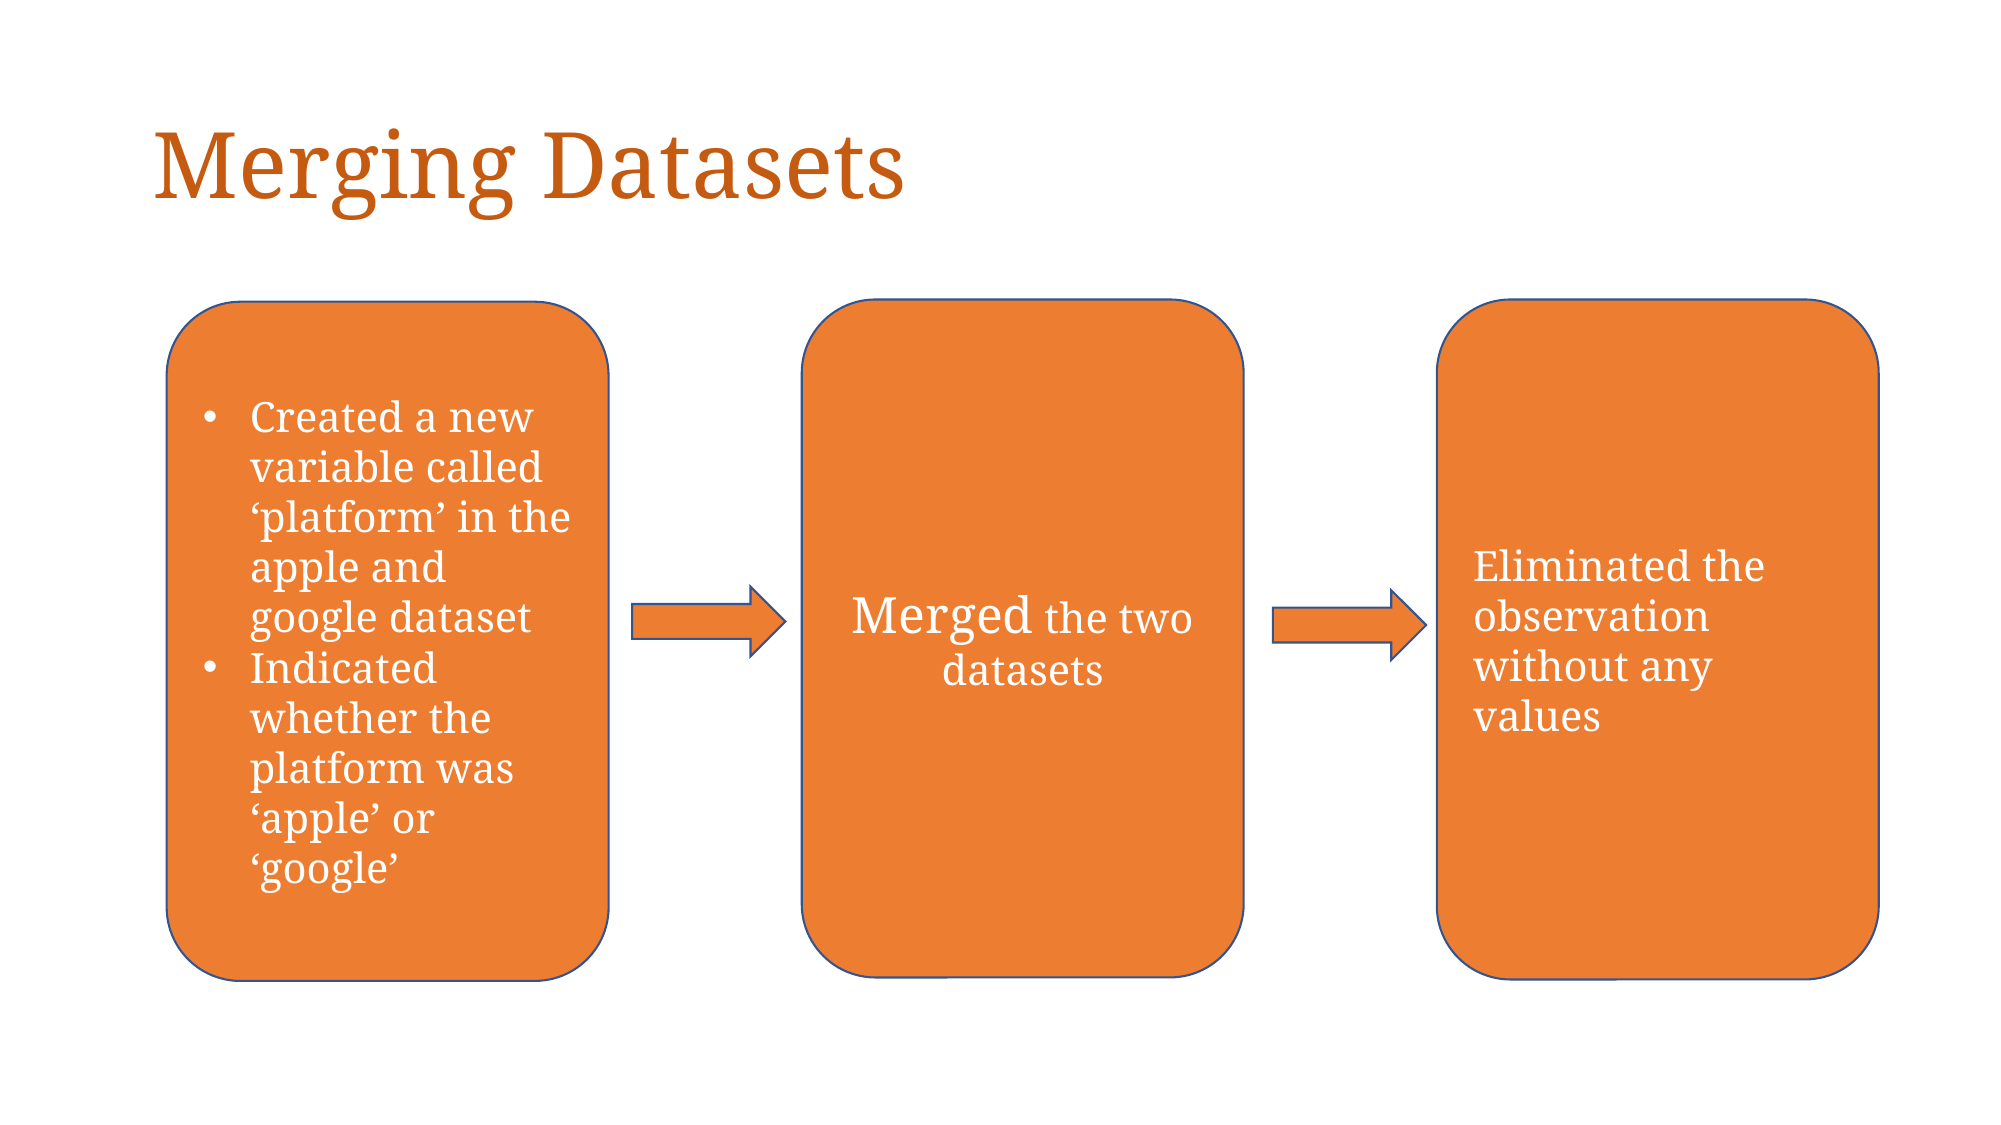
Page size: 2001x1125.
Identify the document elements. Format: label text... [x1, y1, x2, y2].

text_box Created a new variable called ‘platform’ in the apple and google dataset Indicated whether the platform was ‘apple’ or ‘google’ [165, 300, 610, 982]
text_box [631, 584, 787, 659]
text_box Merged the two datasets [800, 298, 1245, 979]
text_box Eliminated the observation without any values [1435, 298, 1880, 981]
text_box [1271, 587, 1428, 663]
title Merging Datasets [137, 59, 1863, 278]
